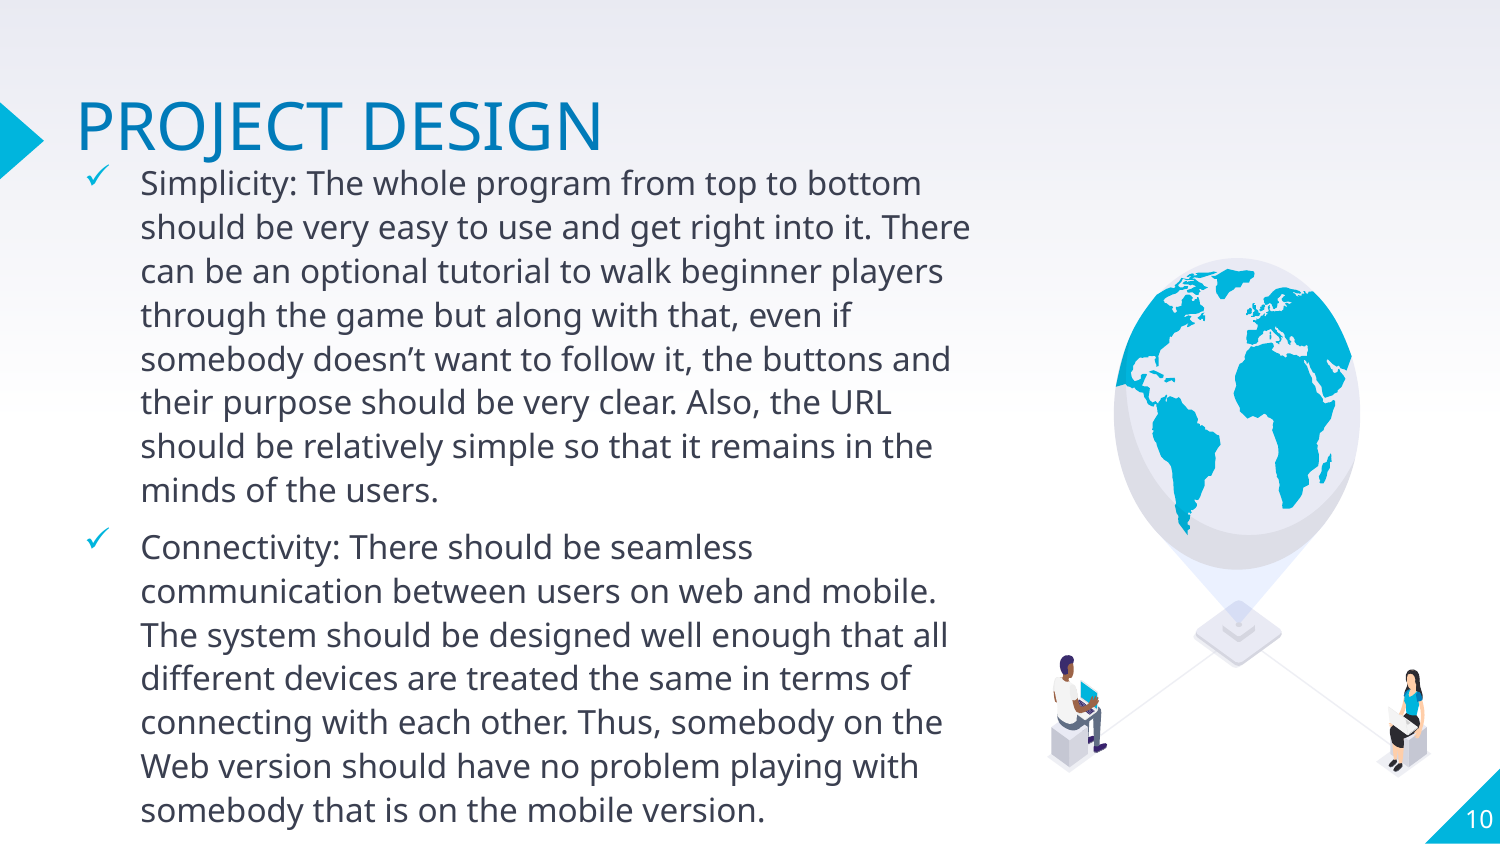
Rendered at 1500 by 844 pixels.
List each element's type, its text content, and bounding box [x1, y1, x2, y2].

list Simplicity: The whole program from top to bottom should be very easy to use and get right into it. There can be an optional tutorial to walk beginner players through the game but along with that, even if somebody doesn’t want to follow it, the buttons and their purpose should be very clear. Also, the URL should be relatively simple so that it remains in the minds of the users. Connectivity: There should be seamless communication between users on web and mobile. The system should be designed well enough that all different devices are treated the same in terms of connecting with each other. Thus, somebody on the Web version should have no problem playing with somebody that is on the mobile version. [65, 158, 1003, 824]
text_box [1046, 257, 1432, 778]
title PROJECT DESIGN [75, 99, 1384, 173]
slide_number 10 [1418, 760, 1494, 838]
